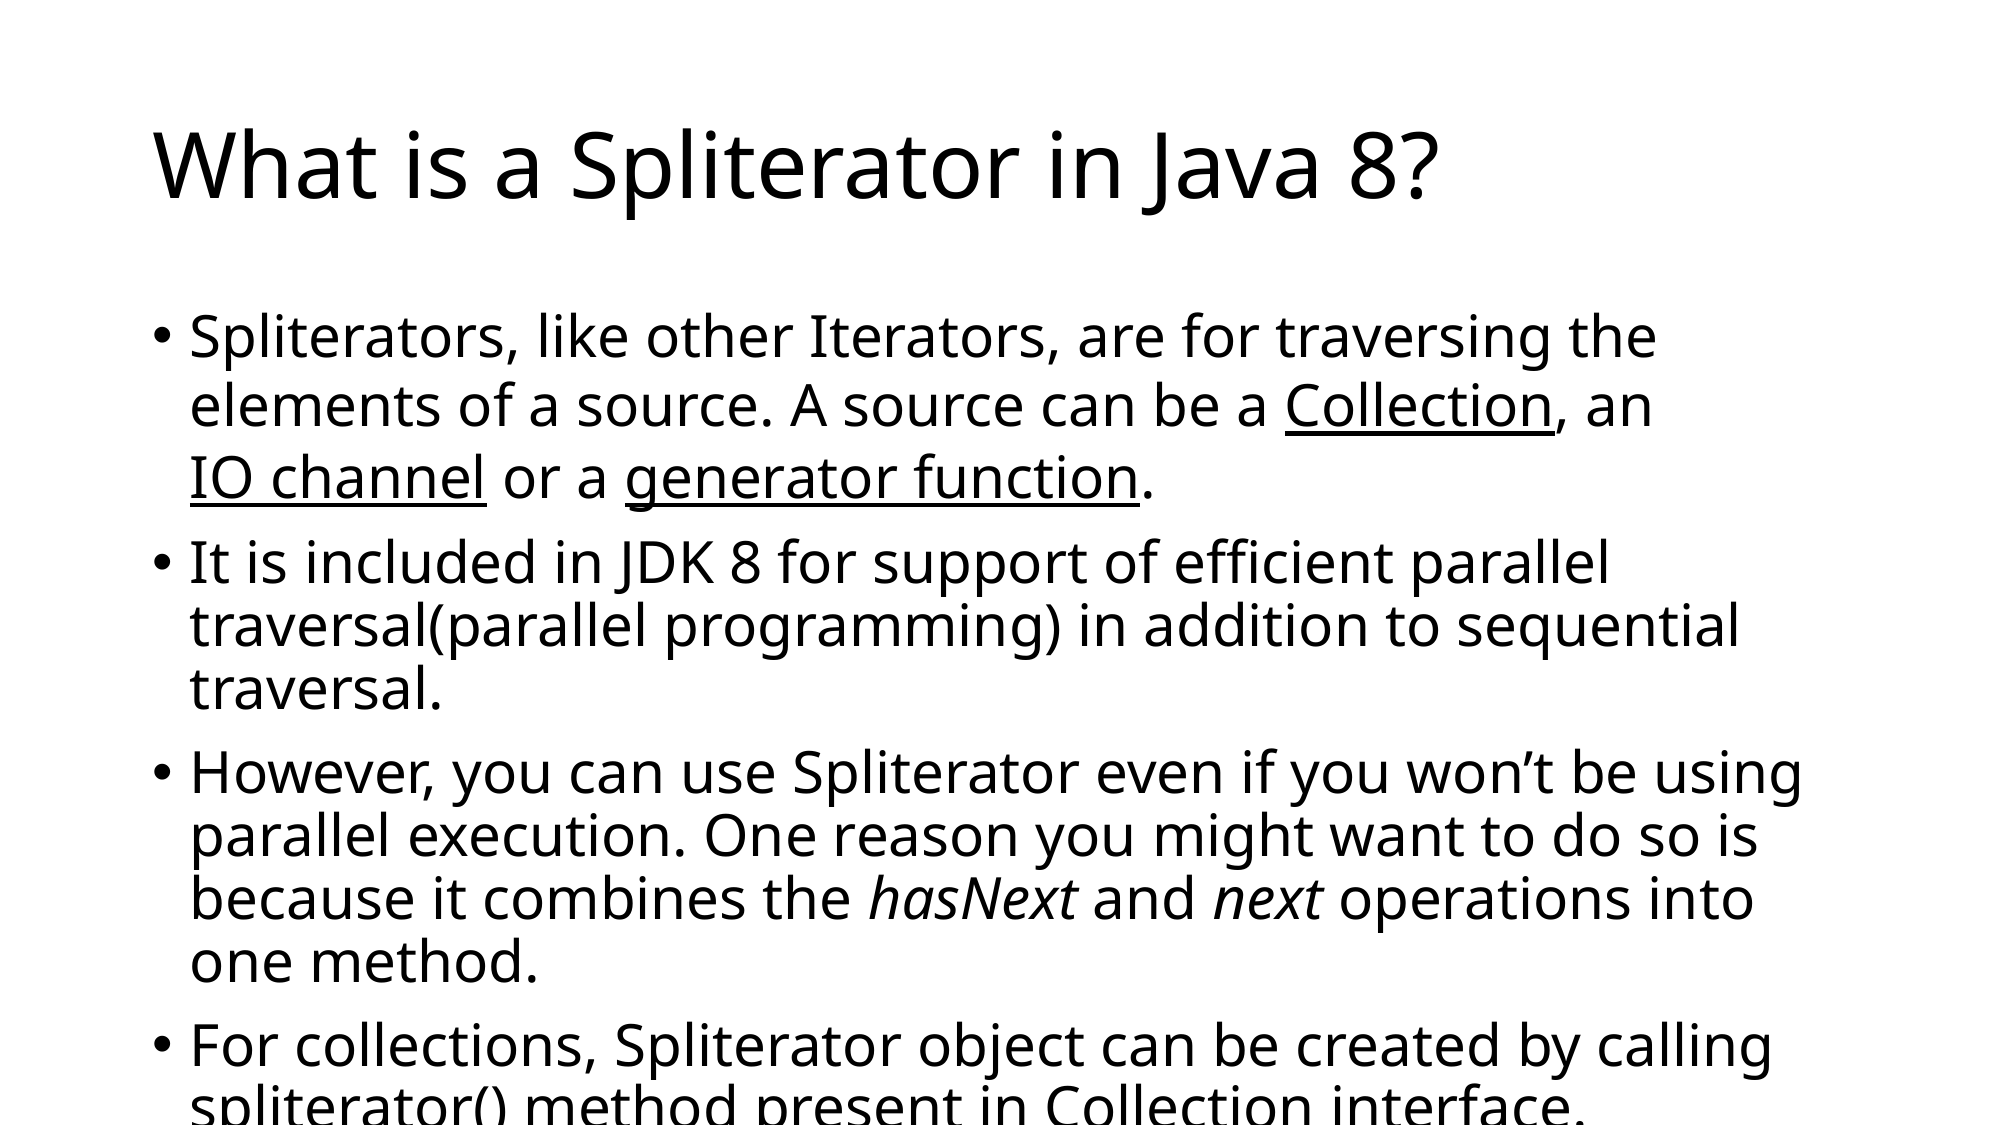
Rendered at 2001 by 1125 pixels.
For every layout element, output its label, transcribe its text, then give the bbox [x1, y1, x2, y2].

list Spliterators, like other Iterators, are for traversing the elements of a source. A source can be a Collection, an IO channel or a generator function. It is included in JDK 8 for support of efficient parallel traversal(parallel programming) in addition to sequential traversal. However, you can use Spliterator even if you won’t be using parallel execution. One reason you might want to do so is because it combines the hasNext and next operations into one method. For collections, Spliterator object can be created by calling spliterator() method present in Collection interface. [137, 299, 1863, 1014]
title What is a Spliterator in Java 8? [137, 59, 1863, 278]
